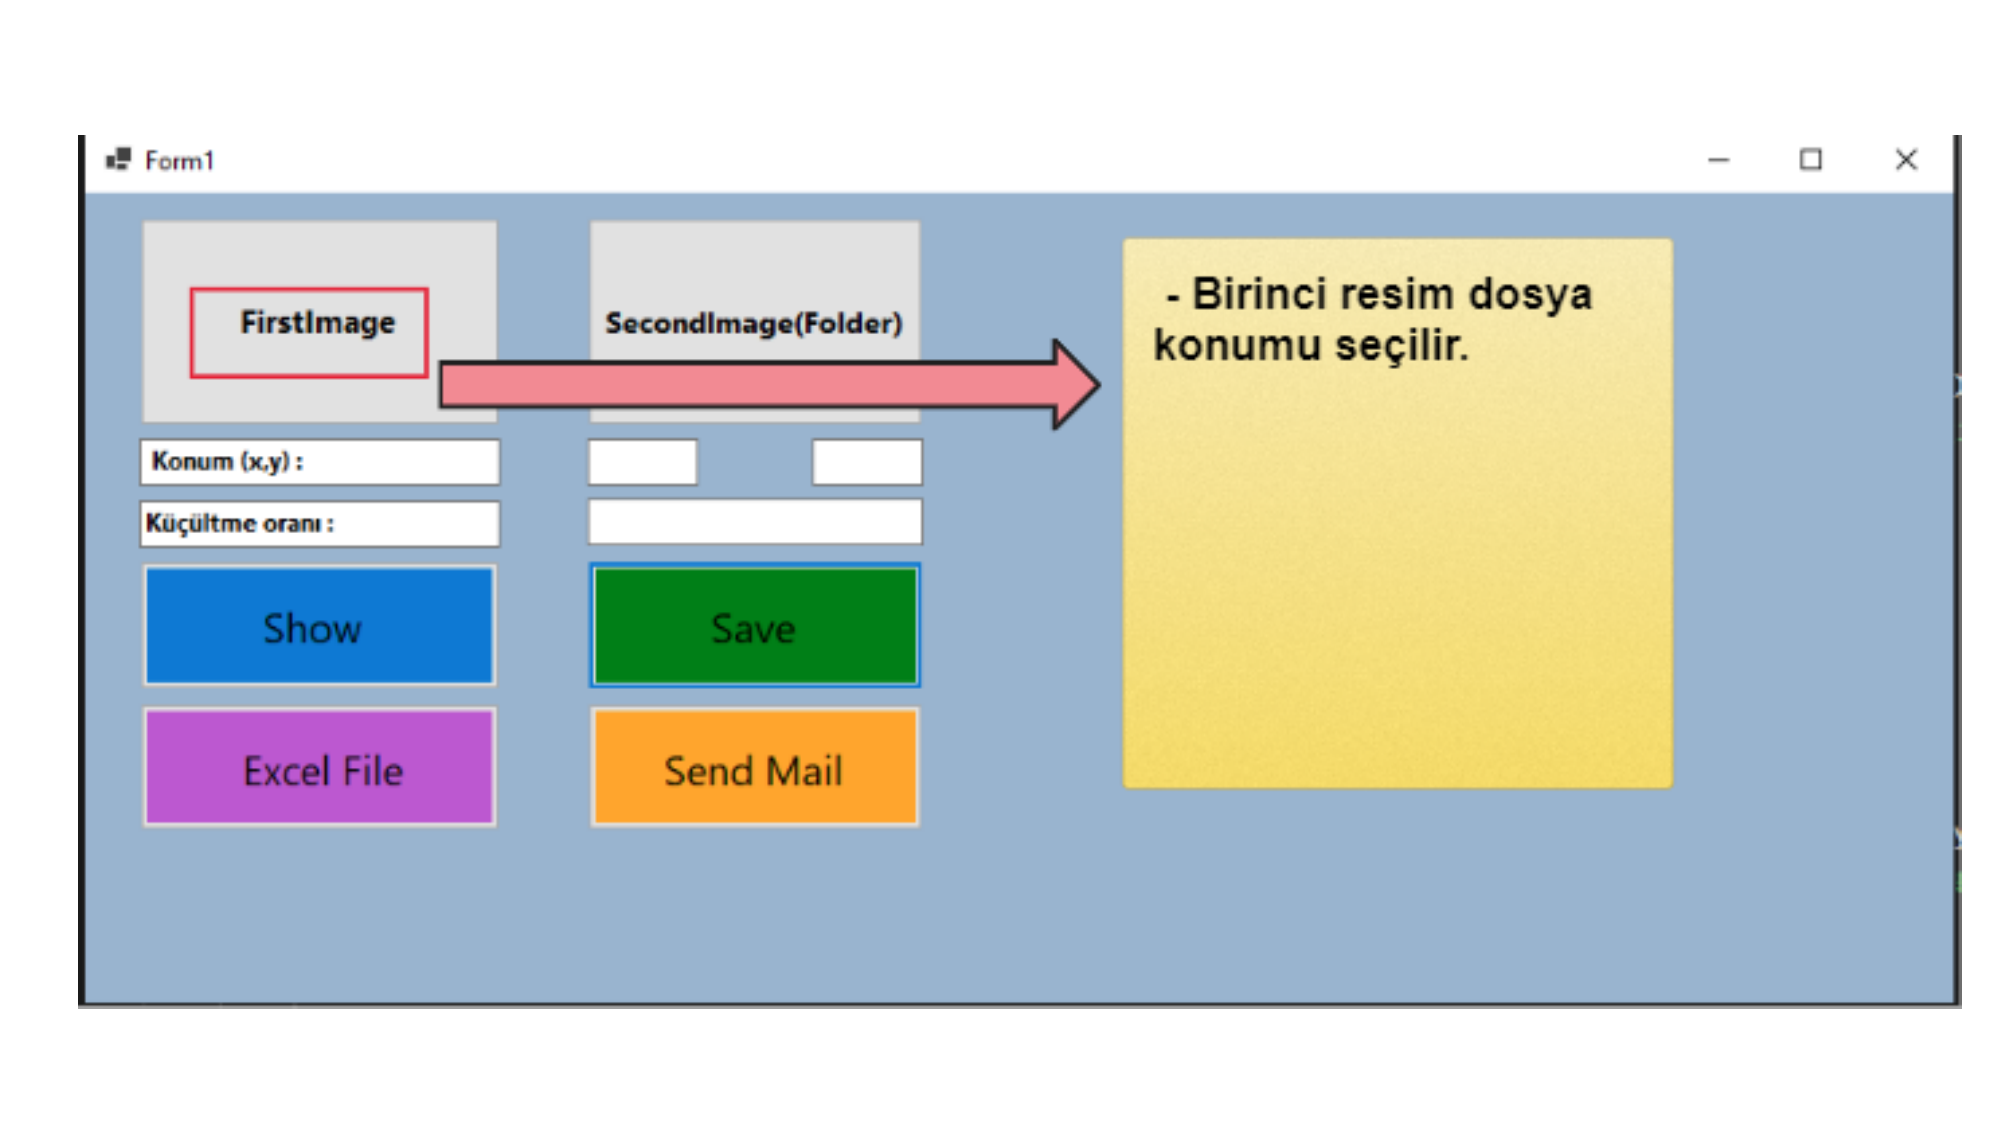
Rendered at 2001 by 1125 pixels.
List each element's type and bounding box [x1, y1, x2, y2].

picture [78, 135, 1962, 1009]
